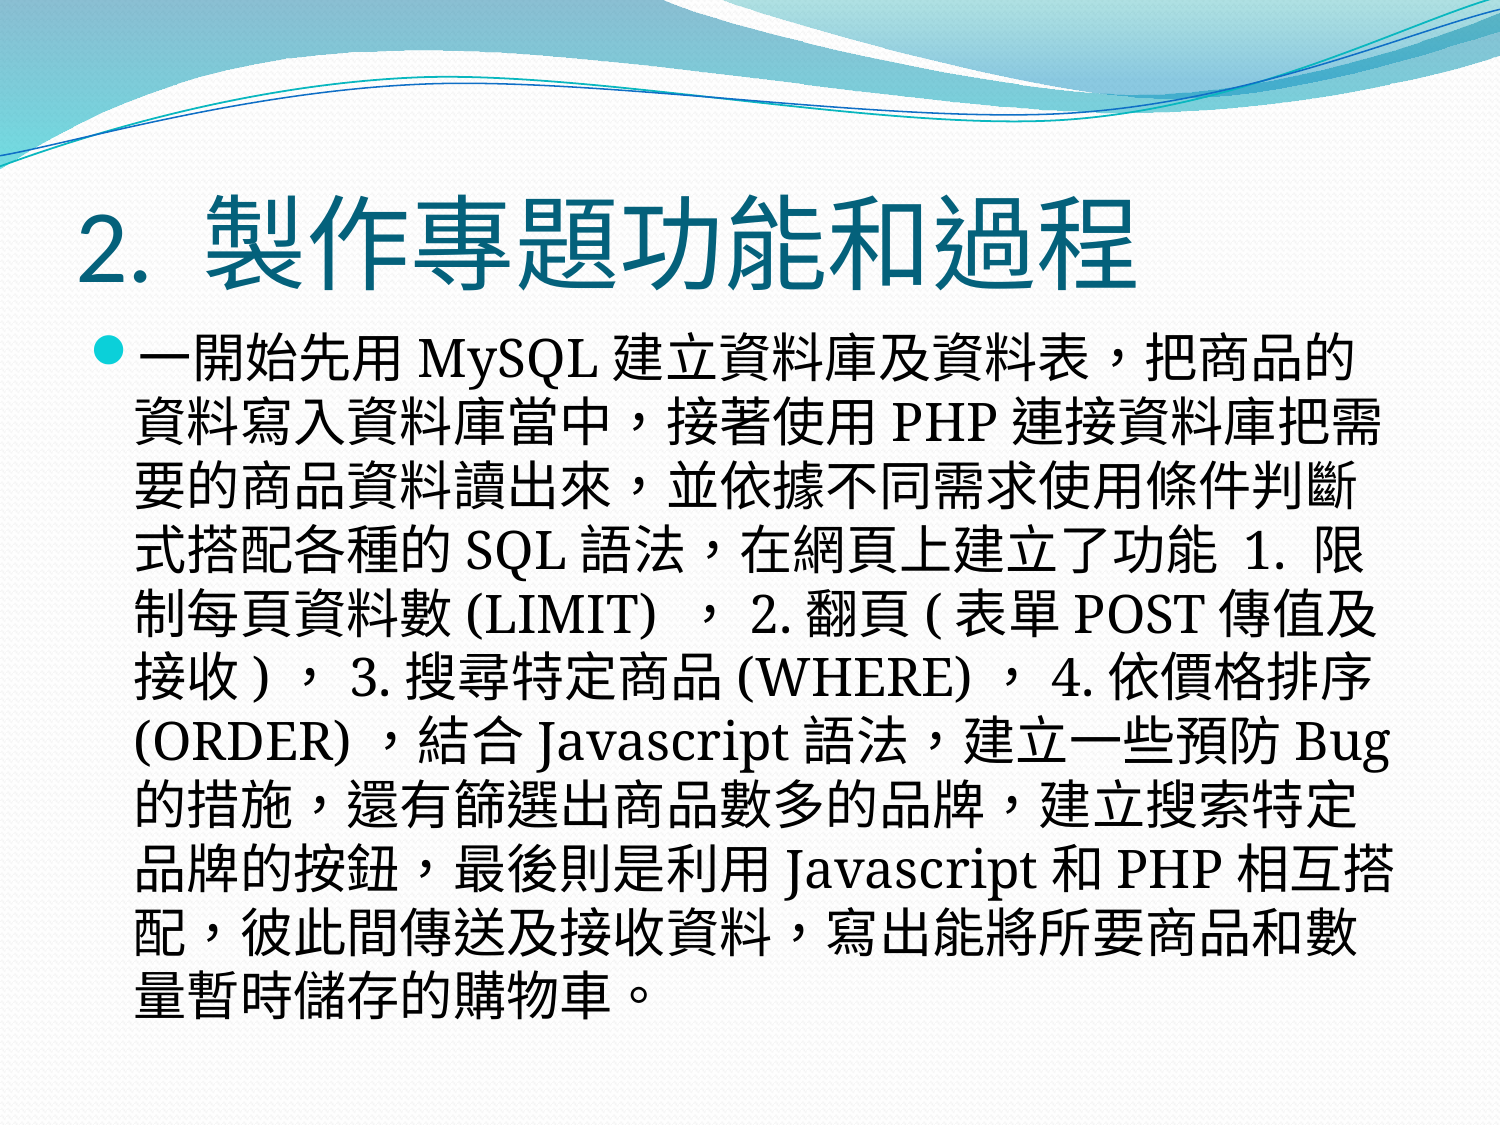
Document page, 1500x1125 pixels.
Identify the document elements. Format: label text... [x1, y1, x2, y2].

title 2. 製作專題功能和過程 [75, 115, 1425, 303]
list 一開始先用MySQL建立資料庫及資料表，把商品的資料寫入資料庫當中，接著使用PHP連接資料庫把需要的商品資料讀出來，並依據不同需求使用條件判斷式搭配各種的SQL語法，在網頁上建立了功能 1. 限制每頁資料數(LIMIT) ，2.翻頁(表單POST傳值及接收)，3.搜尋特定商品(WHERE)，4.依價格排序(ORDER)，結合Javascript語法，建立一些預防Bug的措施，還有篩選出商品數多的品牌，建立搜索特定品牌的按鈕，最後則是利用Javascript和PHP相互搭配，彼此間傳送及接收資料，寫出能將所要商品和數量暫時儲存的購物車。 [75, 317, 1425, 1038]
